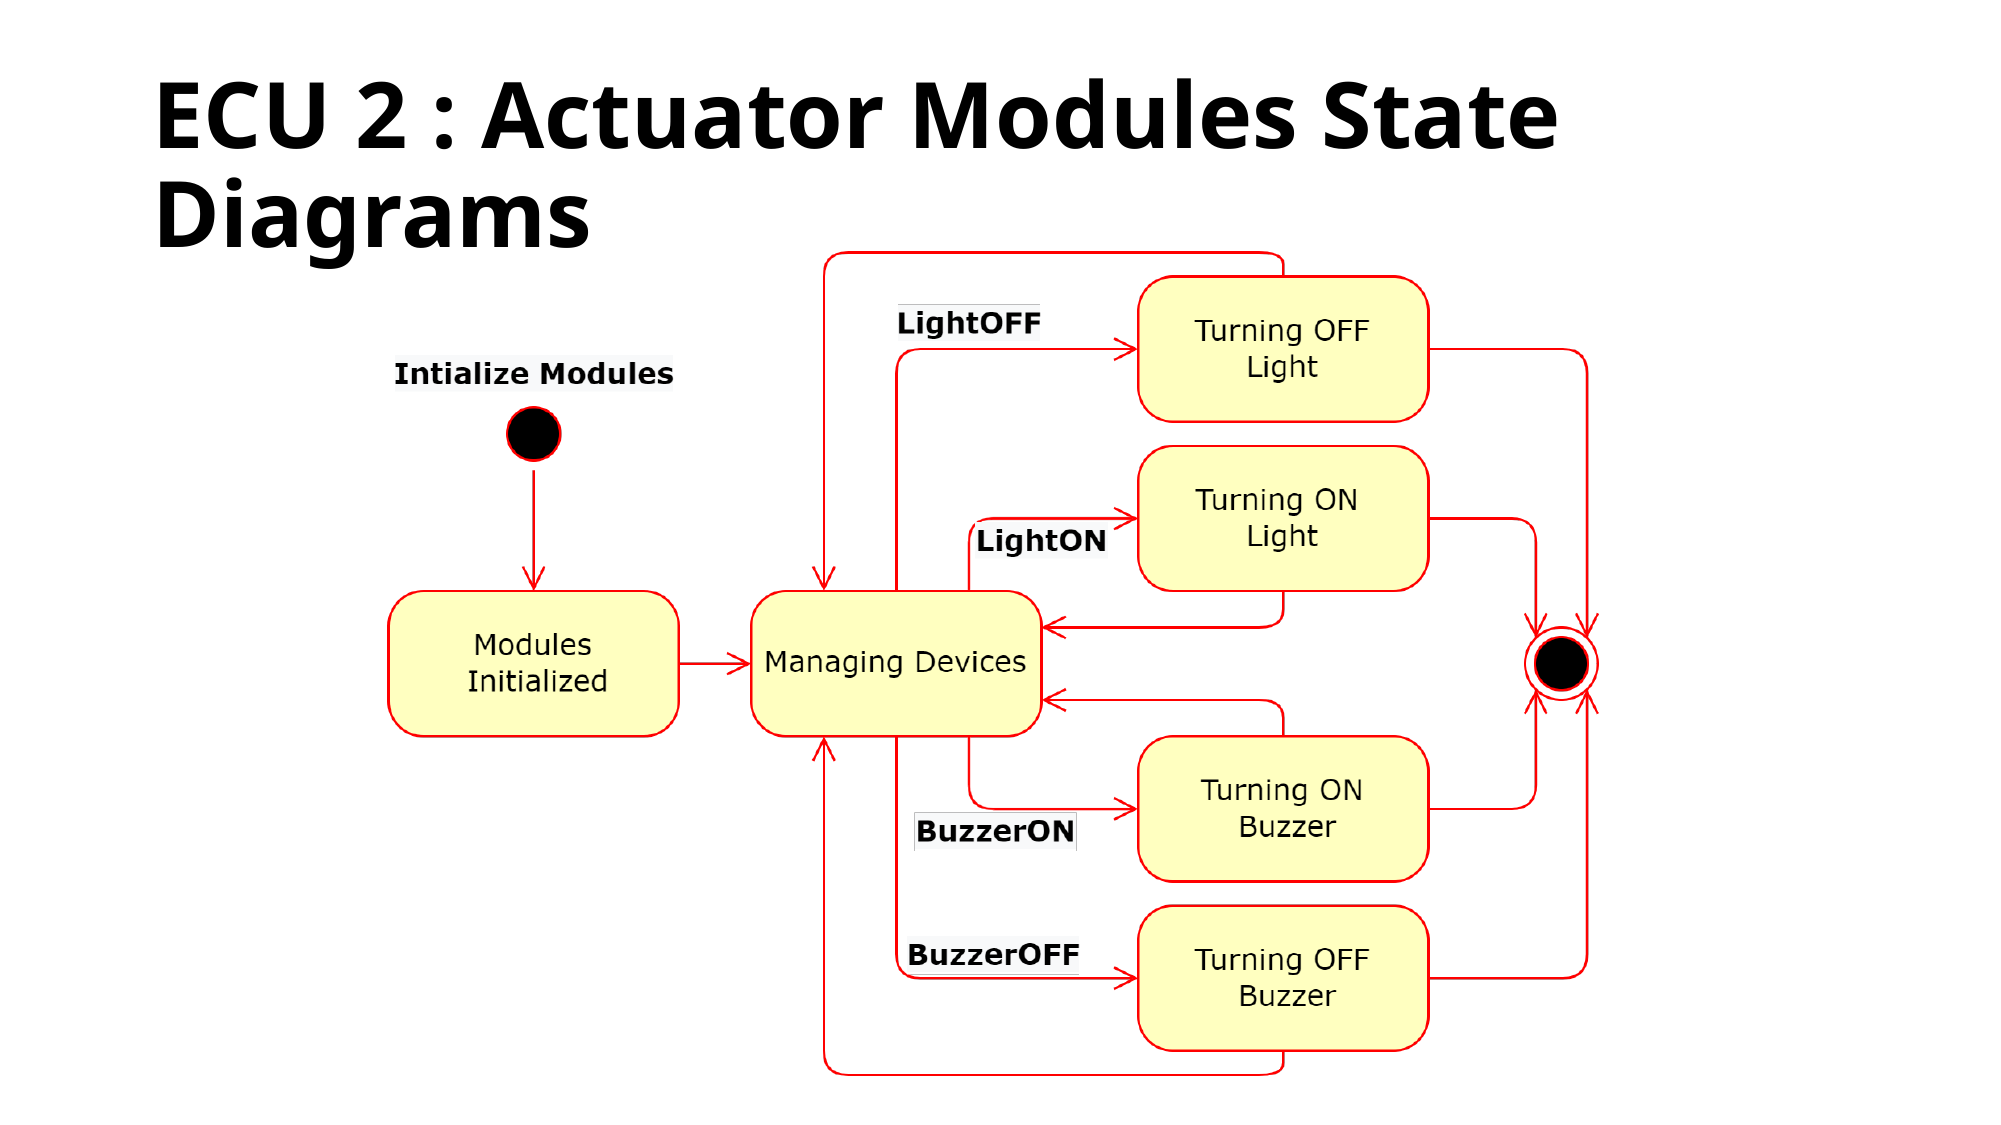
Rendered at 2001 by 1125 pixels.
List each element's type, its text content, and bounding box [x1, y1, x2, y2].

title ECU 2 : Actuator Modules State Diagrams [137, 59, 1863, 278]
picture [387, 229, 1613, 1100]
